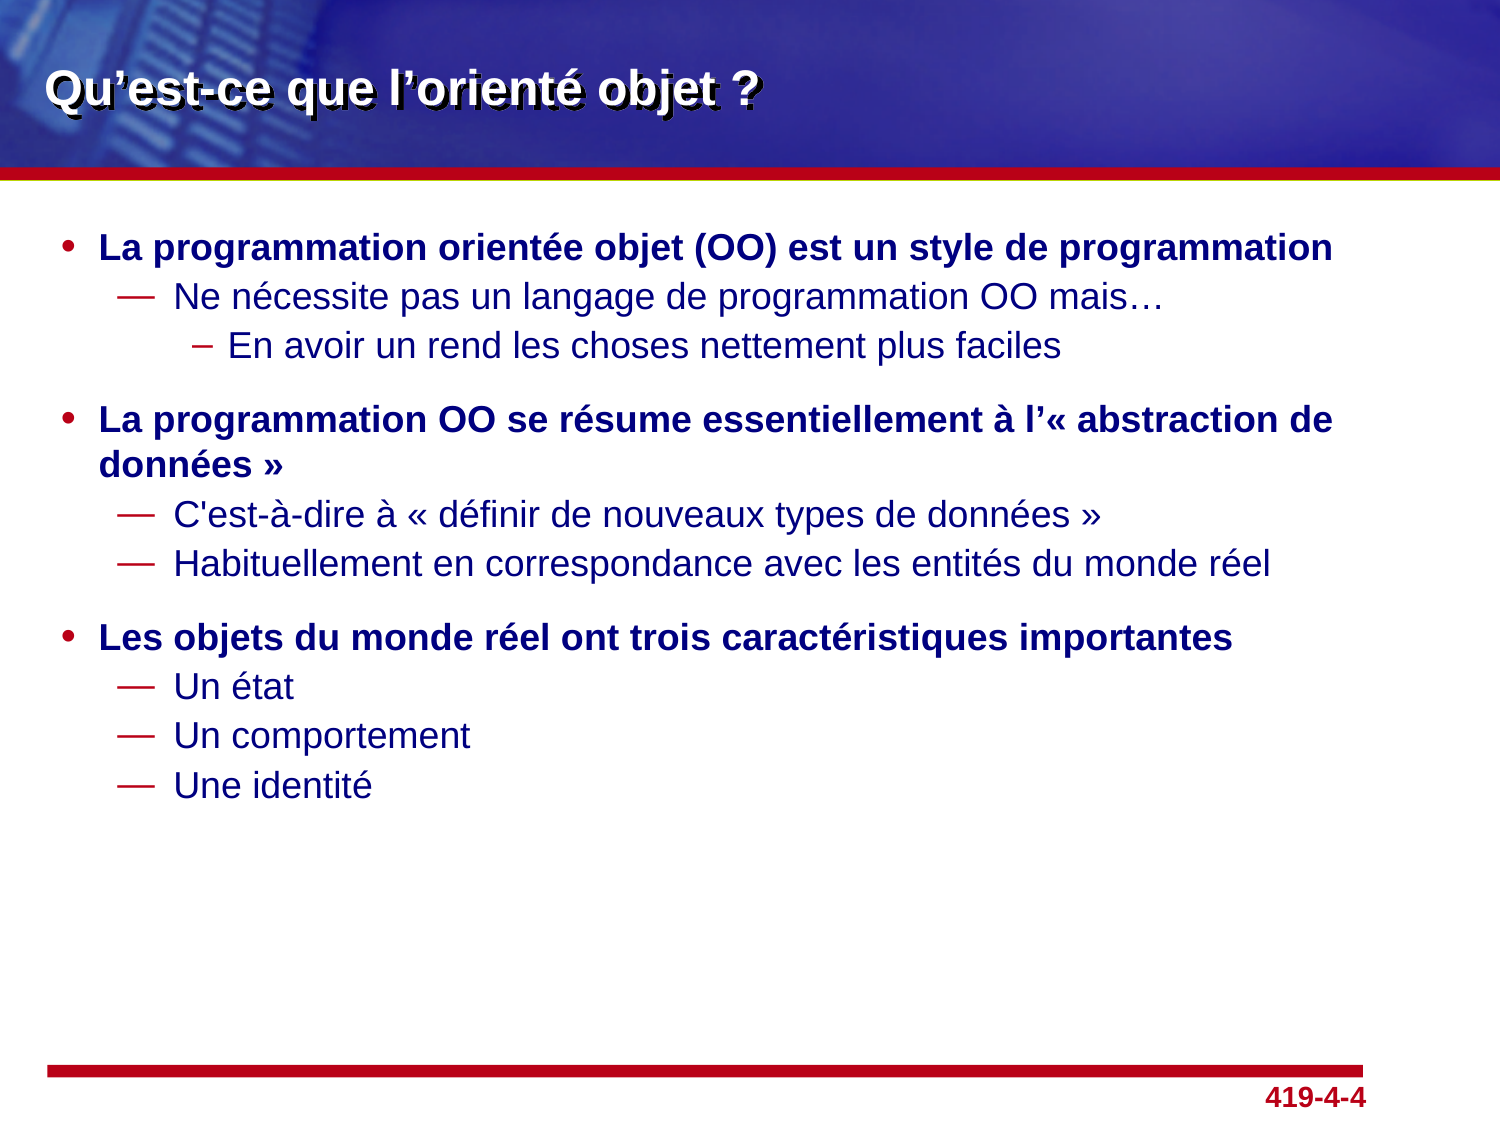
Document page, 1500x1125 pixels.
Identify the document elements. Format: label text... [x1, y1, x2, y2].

list La programmation orientée objet (OO) est un style de programmation Ne nécessite pas un langage de programmation OO mais… En avoir un rend les choses nettement plus faciles La programmation OO se résume essentiellement à l’« abstraction de données » C'est-à-dire à « définir de nouveaux types de données » Habituellement en correspondance avec les entités du monde réel Les objets du monde réel ont trois caractéristiques importantes Un état Un comportement Une identité [45, 215, 1457, 814]
picture [0, 0, 1500, 167]
title Qu’est-ce que l’orienté objet ? [29, 26, 1308, 146]
